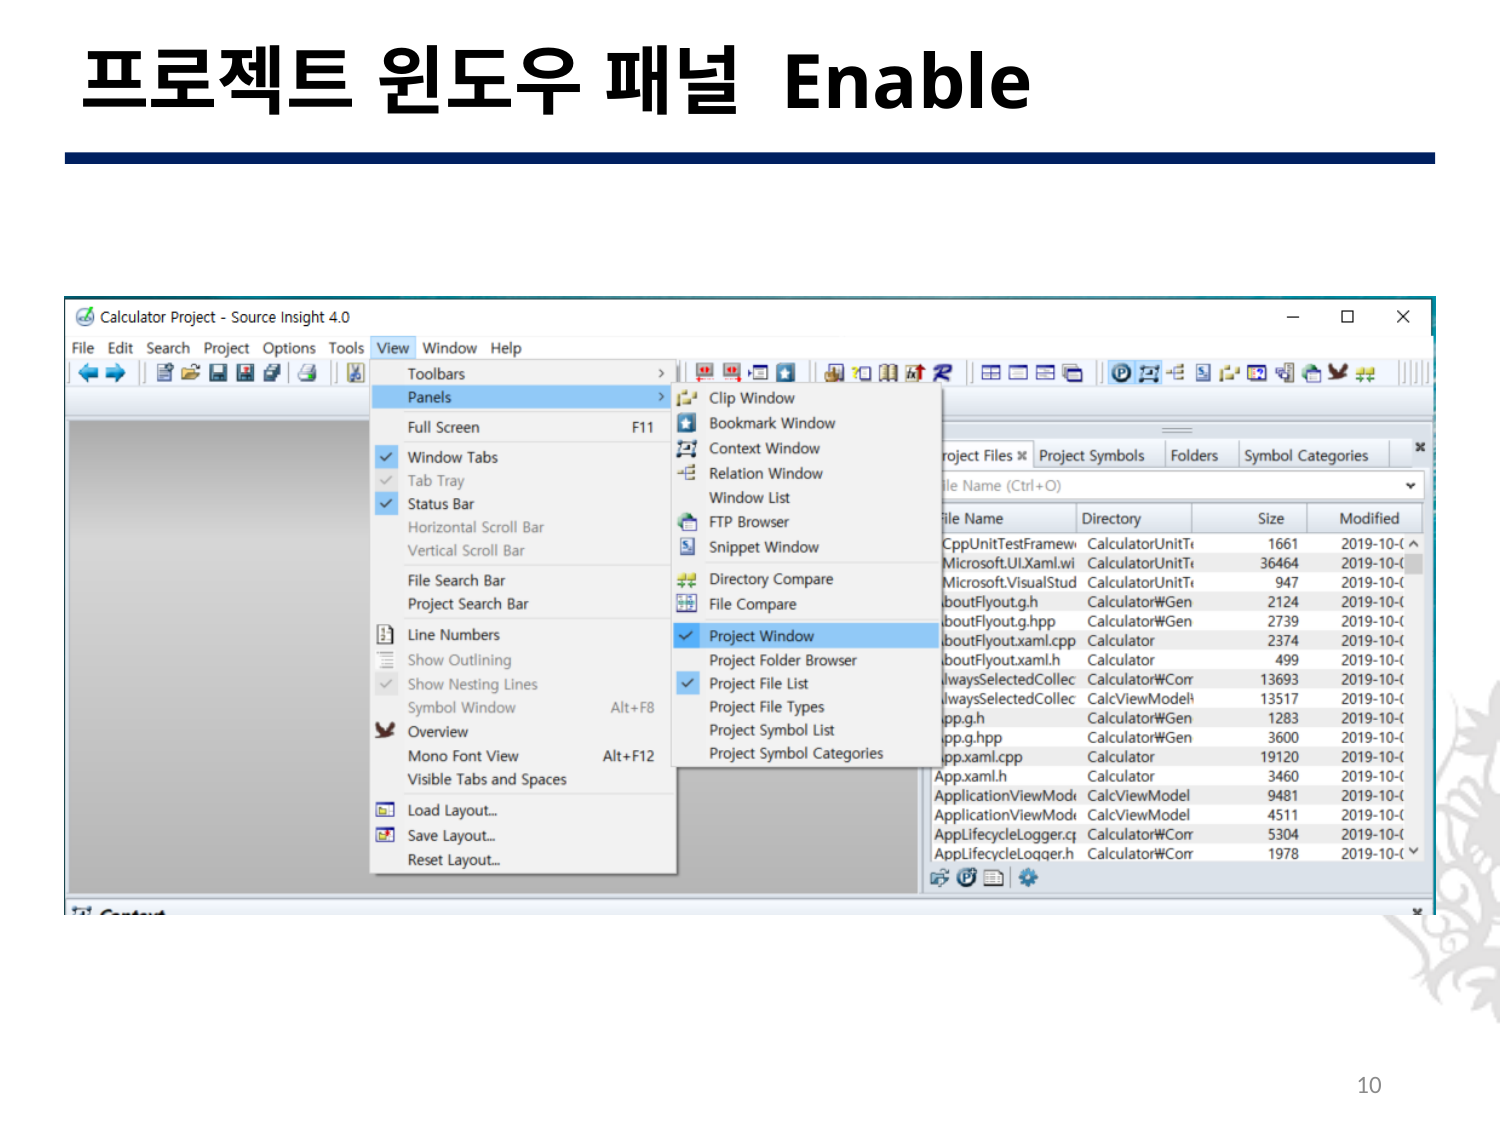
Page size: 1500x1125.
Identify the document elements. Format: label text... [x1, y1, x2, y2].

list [64, 296, 1436, 915]
slide_number 10 [1059, 1057, 1397, 1111]
title 프로젝트 윈도우 패널 Enable [64, 26, 1436, 143]
